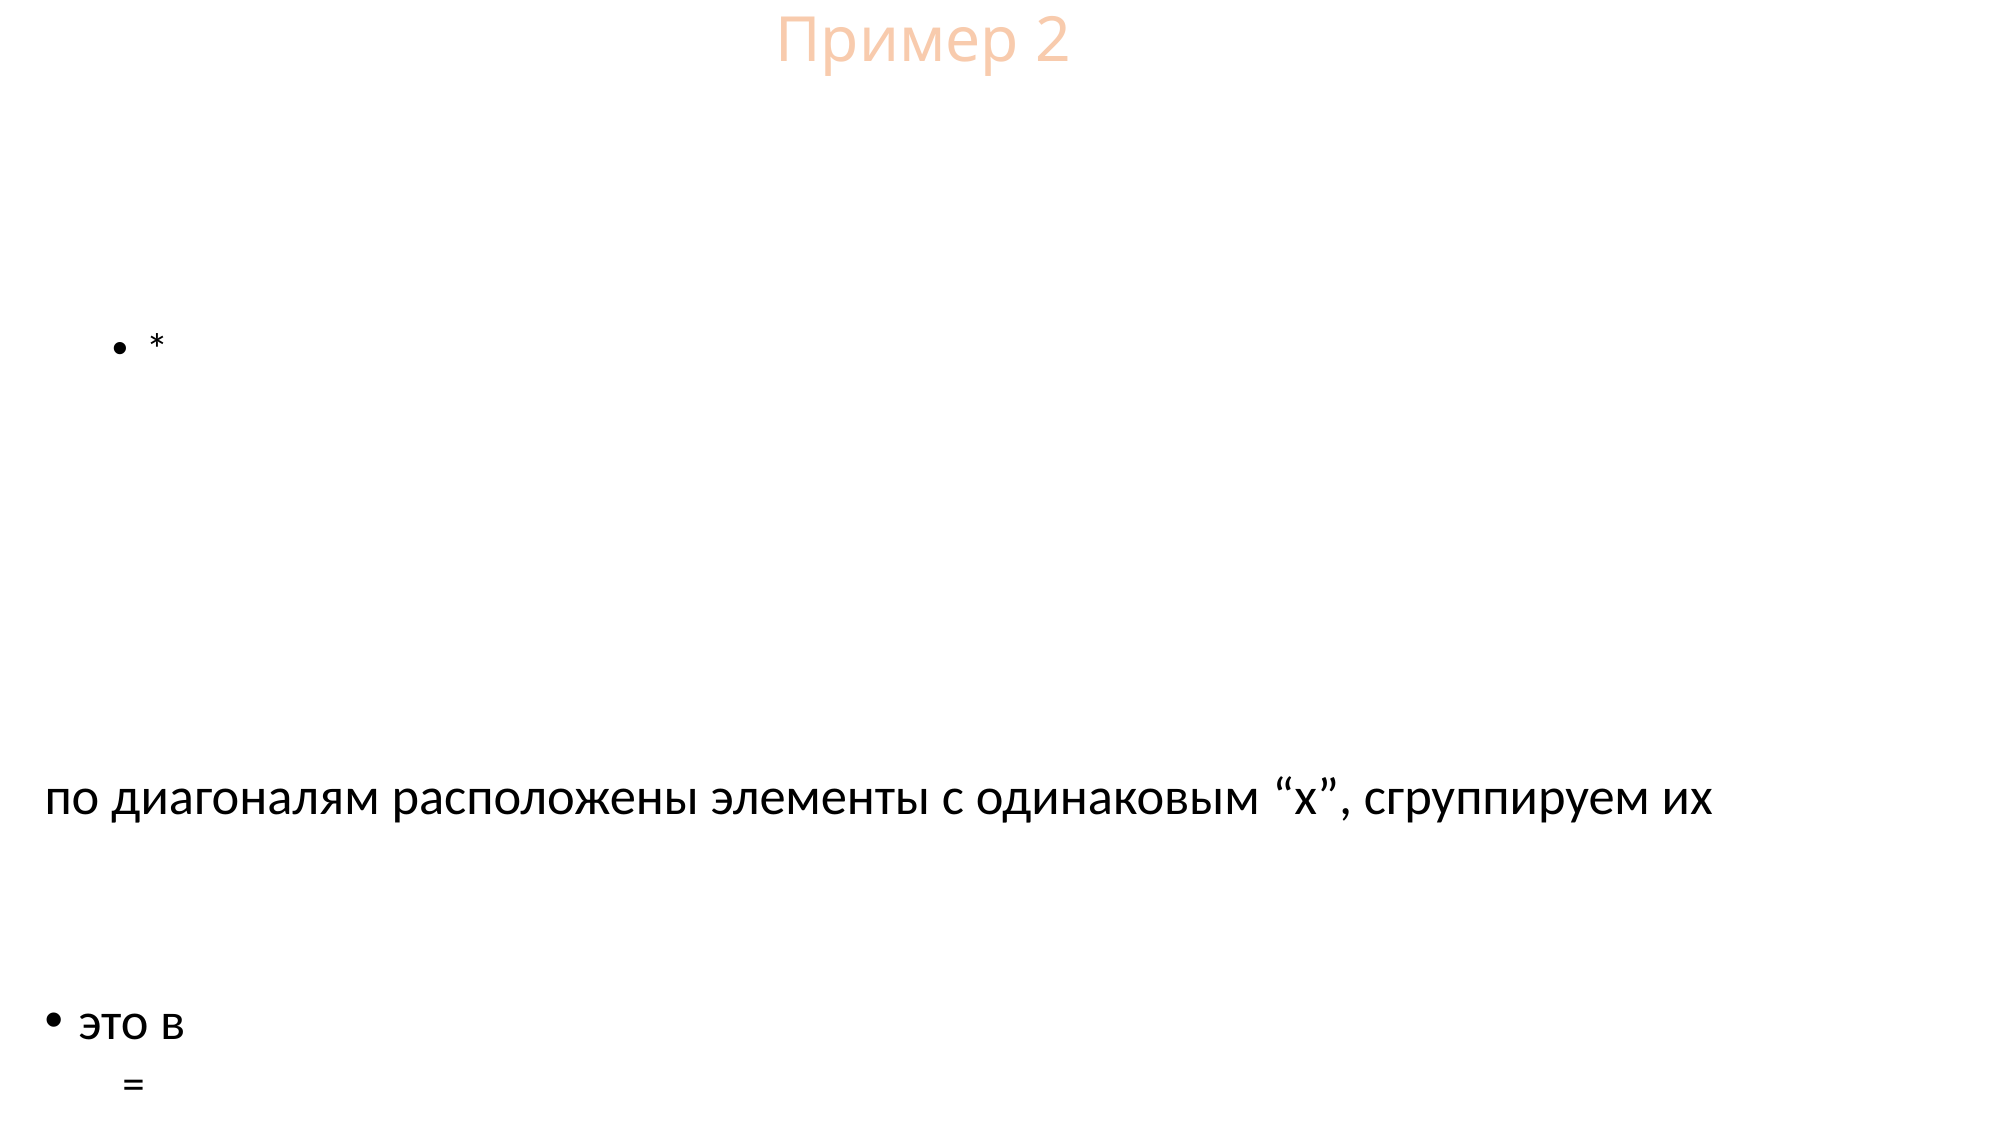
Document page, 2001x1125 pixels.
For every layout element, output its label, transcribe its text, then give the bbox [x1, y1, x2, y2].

title Пример 2 [13, 0, 1863, 83]
